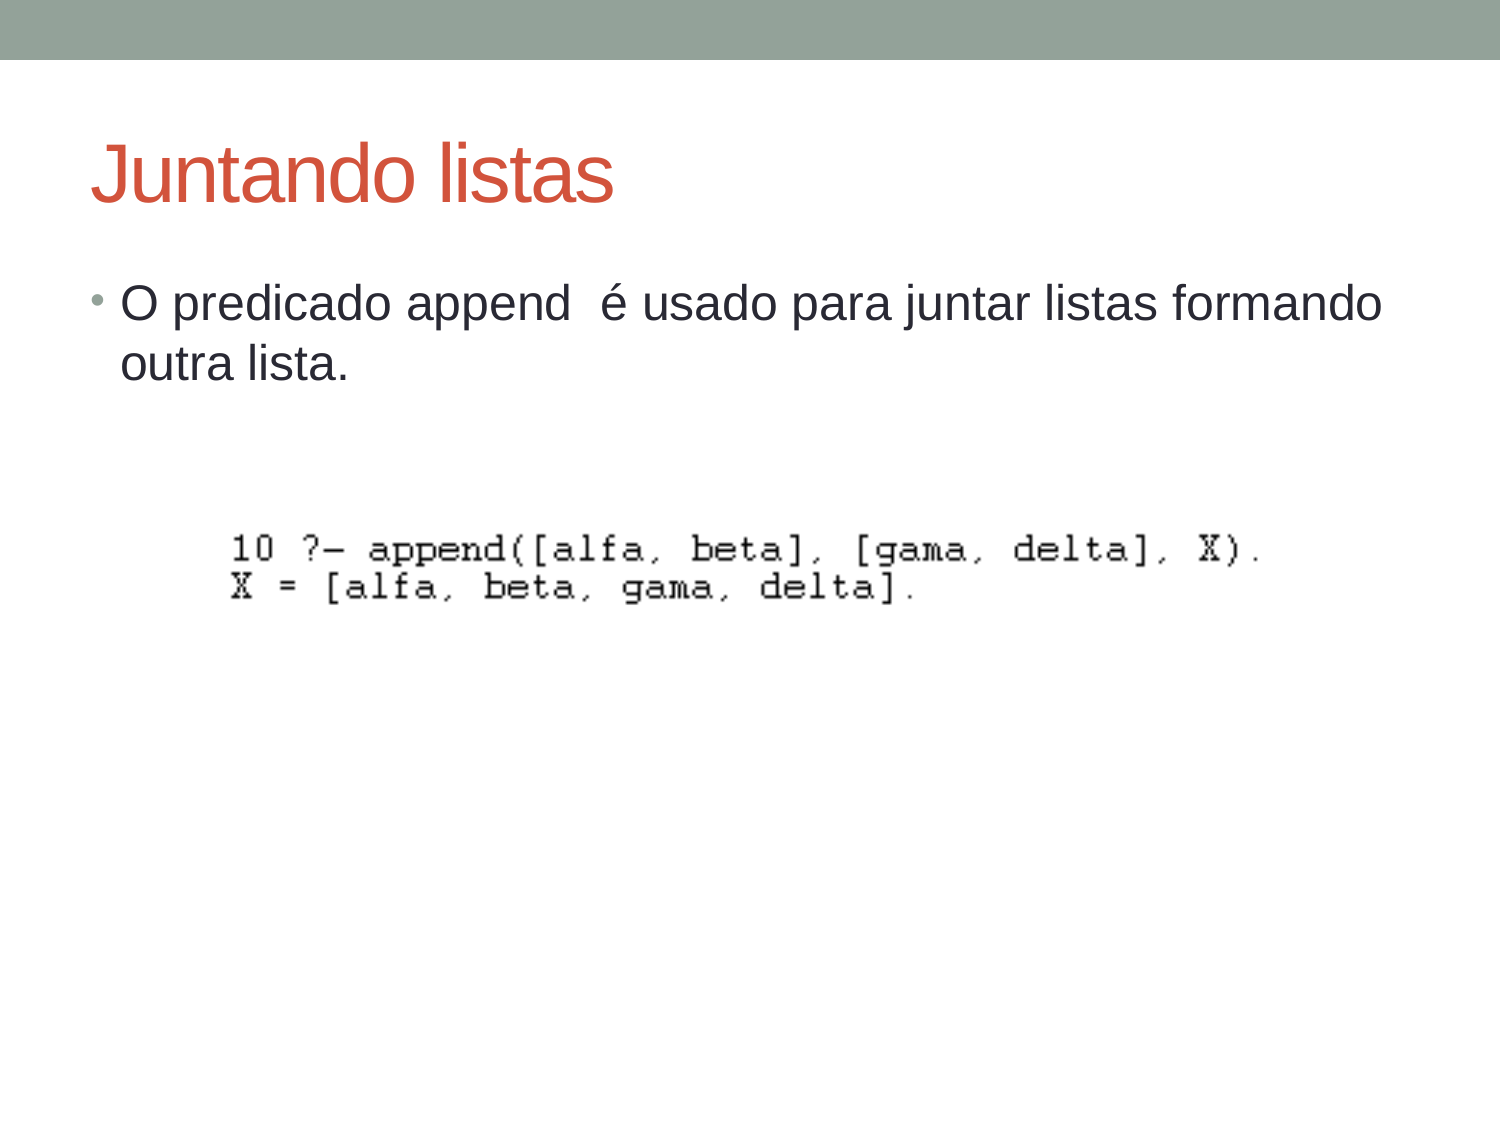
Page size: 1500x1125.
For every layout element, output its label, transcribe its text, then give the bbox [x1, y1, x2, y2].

list O predicado append é usado para juntar listas formando outra lista. [75, 262, 1425, 1063]
picture [218, 520, 1327, 634]
title Juntando listas [75, 87, 1425, 250]
